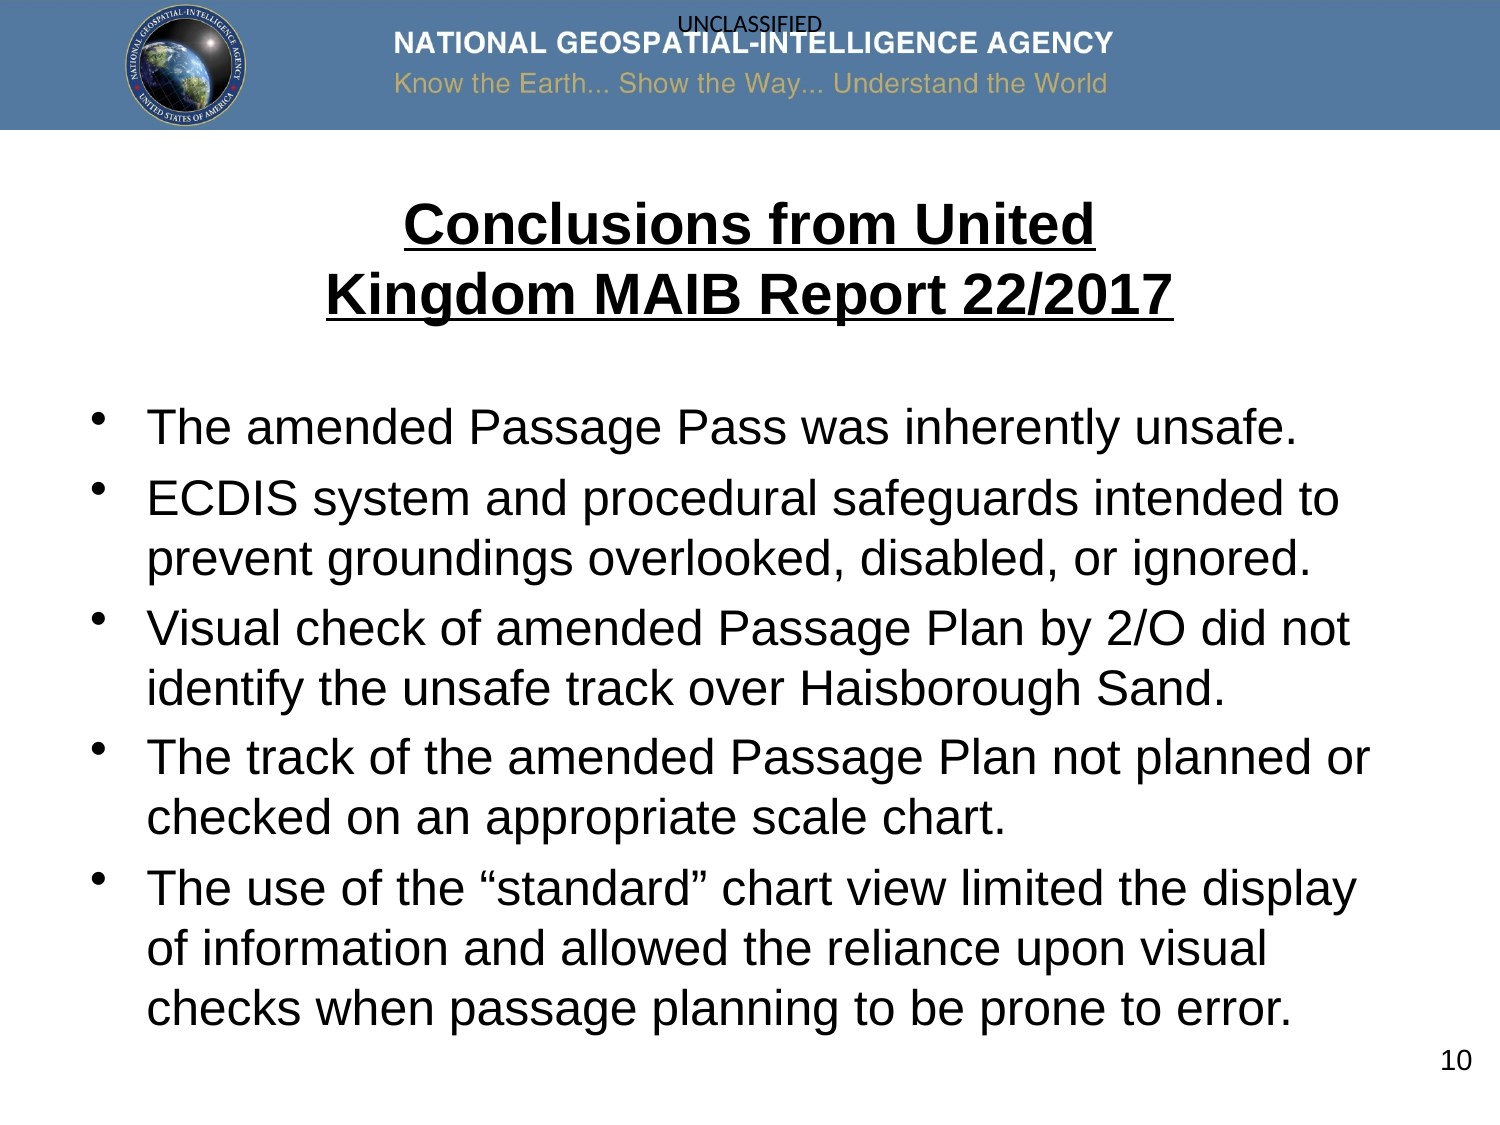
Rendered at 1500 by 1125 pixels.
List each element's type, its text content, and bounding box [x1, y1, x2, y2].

list The amended Passage Pass was inherently unsafe. ECDIS system and procedural safeguards intended to prevent groundings overlooked, disabled, or ignored. Visual check of amended Passage Plan by 2/O did not identify the unsafe track over Haisborough Sand. The track of the amended Passage Plan not planned or checked on an appropriate scale chart. The use of the “standard” chart view limited the display of information and allowed the reliance upon visual checks when passage planning to be prone to error. [74, 387, 1426, 1051]
title Conclusions from United Kingdom MAIB Report 22/2017 [74, 162, 1426, 351]
picture [0, 0, 1500, 130]
